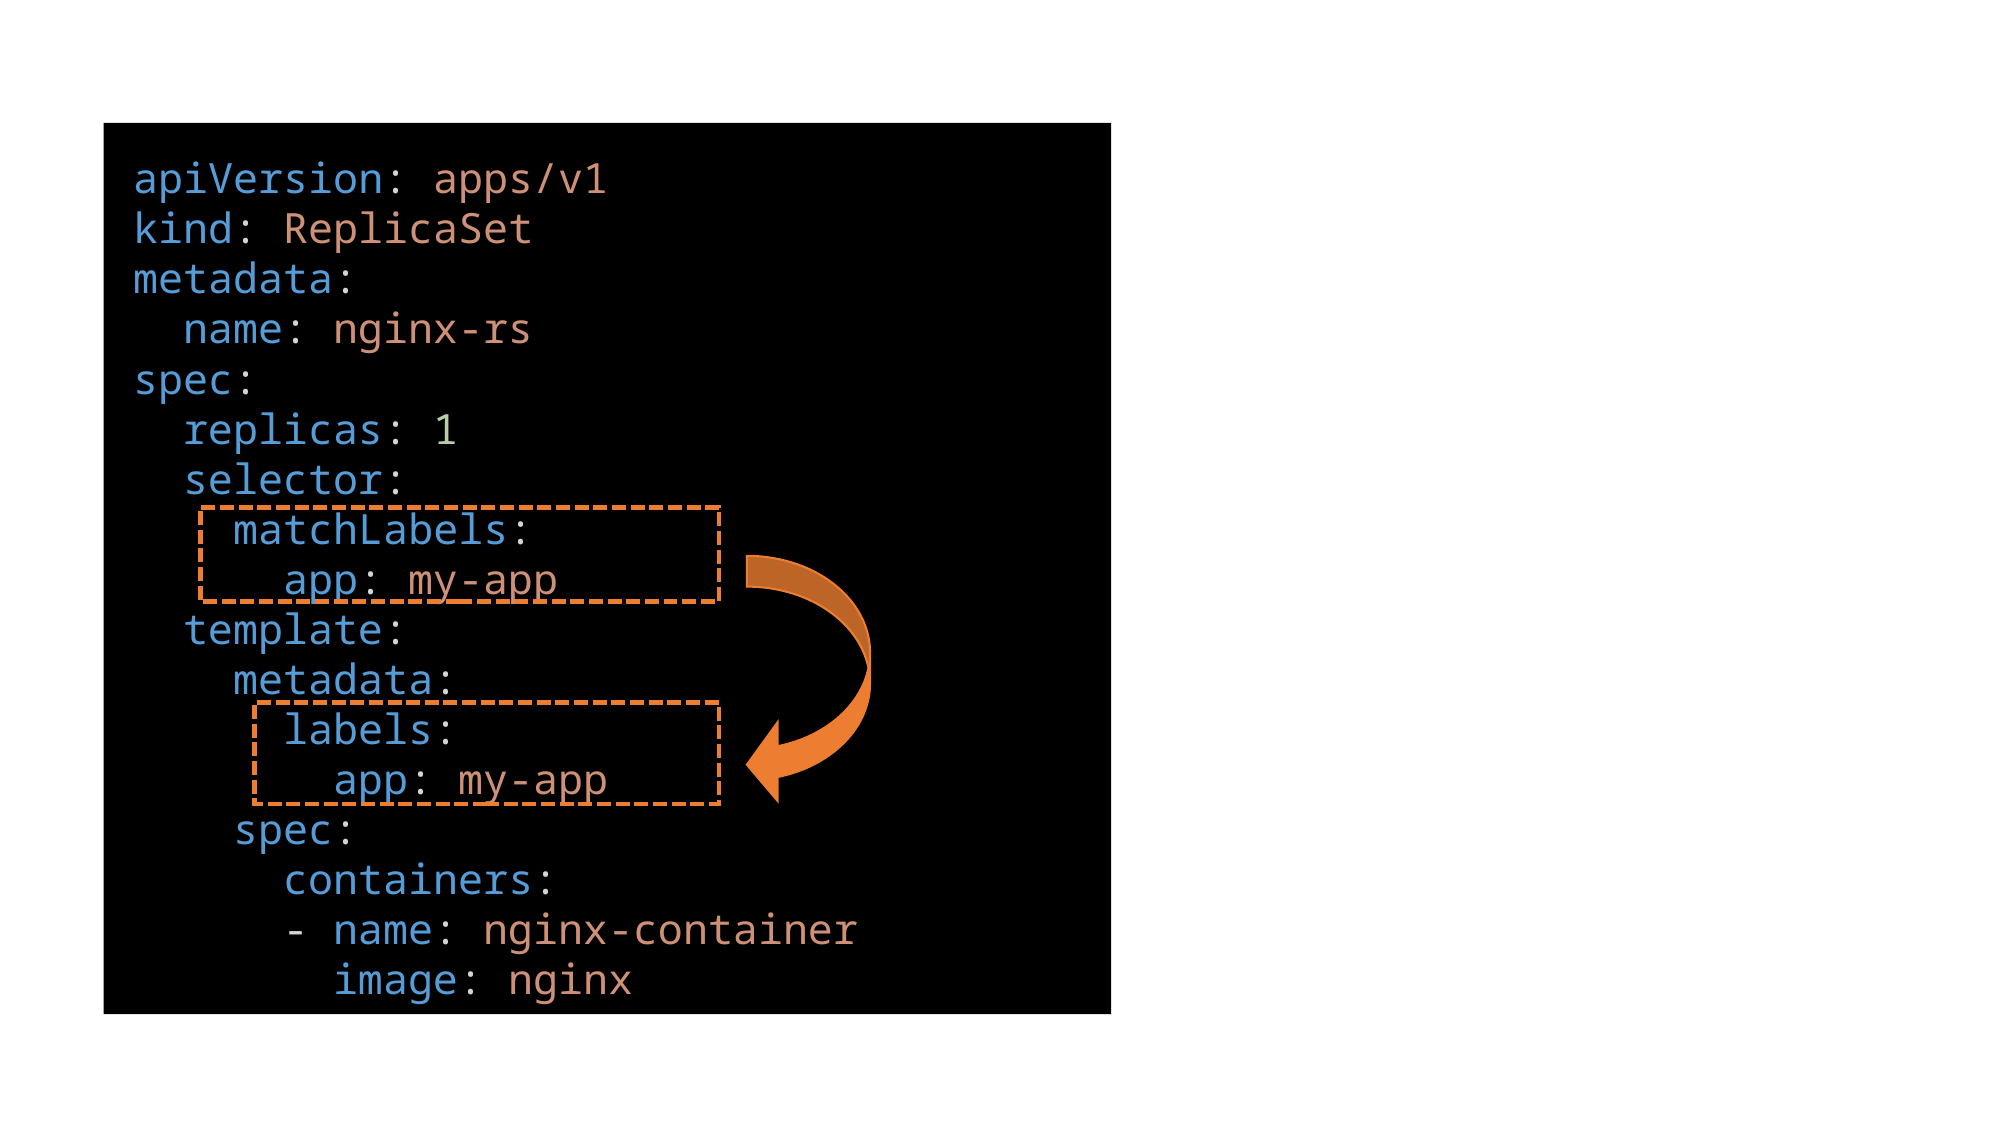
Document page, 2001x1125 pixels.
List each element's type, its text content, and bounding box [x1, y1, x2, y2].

text_box [199, 506, 720, 603]
text_box [745, 554, 872, 804]
text_box apiVersion: apps/v1 kind: ReplicaSet metadata: name: nginx-rs spec: replicas: 1 selector: matchLabels: app: my-app template: metadata: labels: app: my-app spec: containers: - name: nginx-container image: nginx [103, 122, 1112, 1015]
text_box [254, 701, 720, 805]
